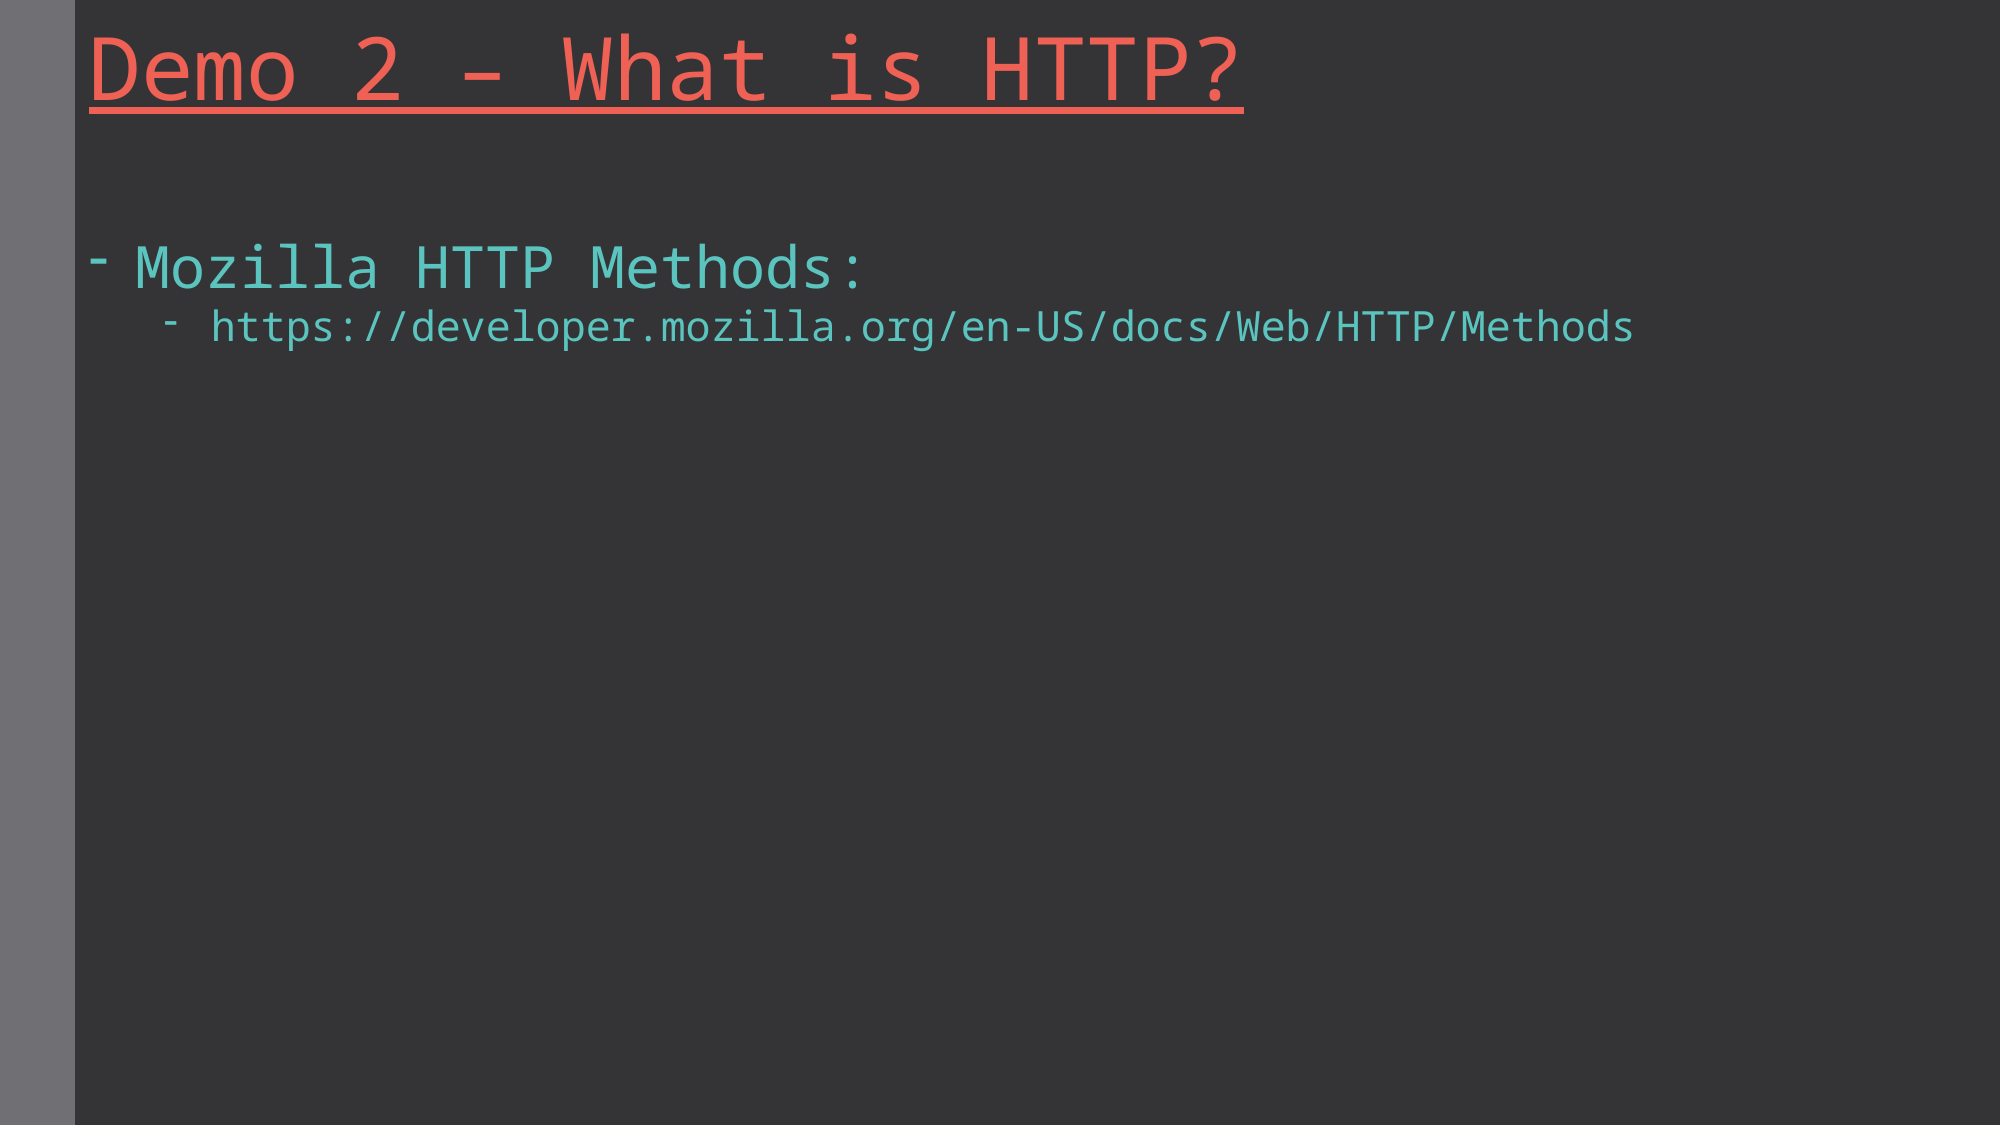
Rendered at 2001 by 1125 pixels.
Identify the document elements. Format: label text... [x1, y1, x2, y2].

text_box Demo 2 – What is HTTP? [74, 5, 2000, 126]
text_box Mozilla HTTP Methods: https://developer.mozilla.org/en-US/docs/Web/HTTP/Methods [74, 222, 1940, 358]
